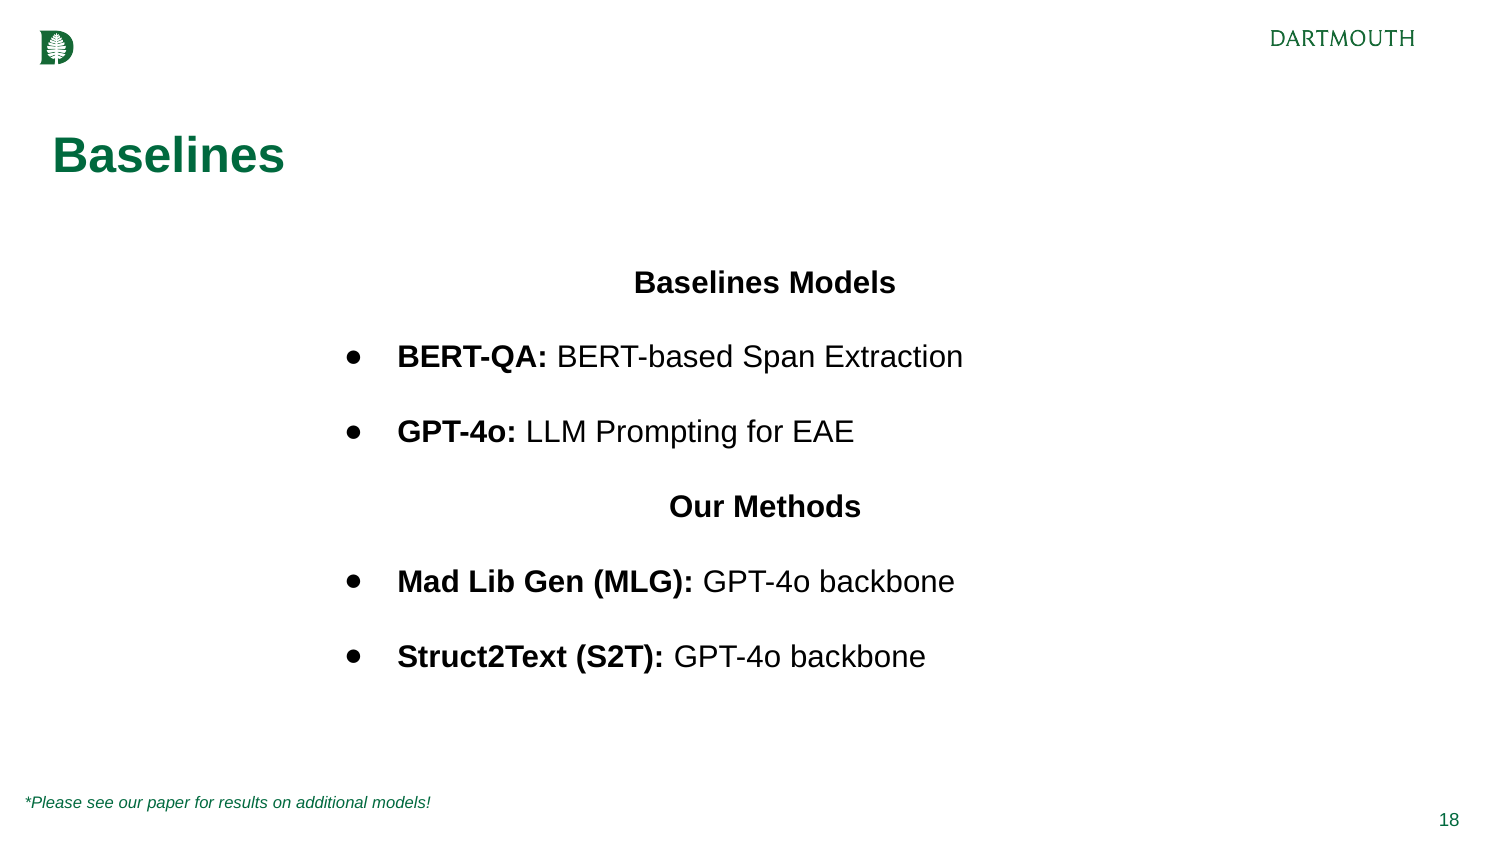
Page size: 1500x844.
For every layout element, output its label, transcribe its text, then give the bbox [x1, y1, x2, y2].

picture [1270, 29, 1415, 47]
picture [39, 30, 74, 65]
slide_number ‹#› [1395, 806, 1460, 833]
text_box *Please see our paper for results on additional models! [9, 782, 800, 823]
text_box Baselines Models BERT-QA: BERT-based Span Extraction GPT-4o: LLM Prompting for EAE Our Methods Mad Lib Gen (MLG): GPT-4o backbone Struct2Text (S2T): GPT-4o backbone [307, 246, 1224, 715]
text_box Baselines [37, 107, 760, 221]
